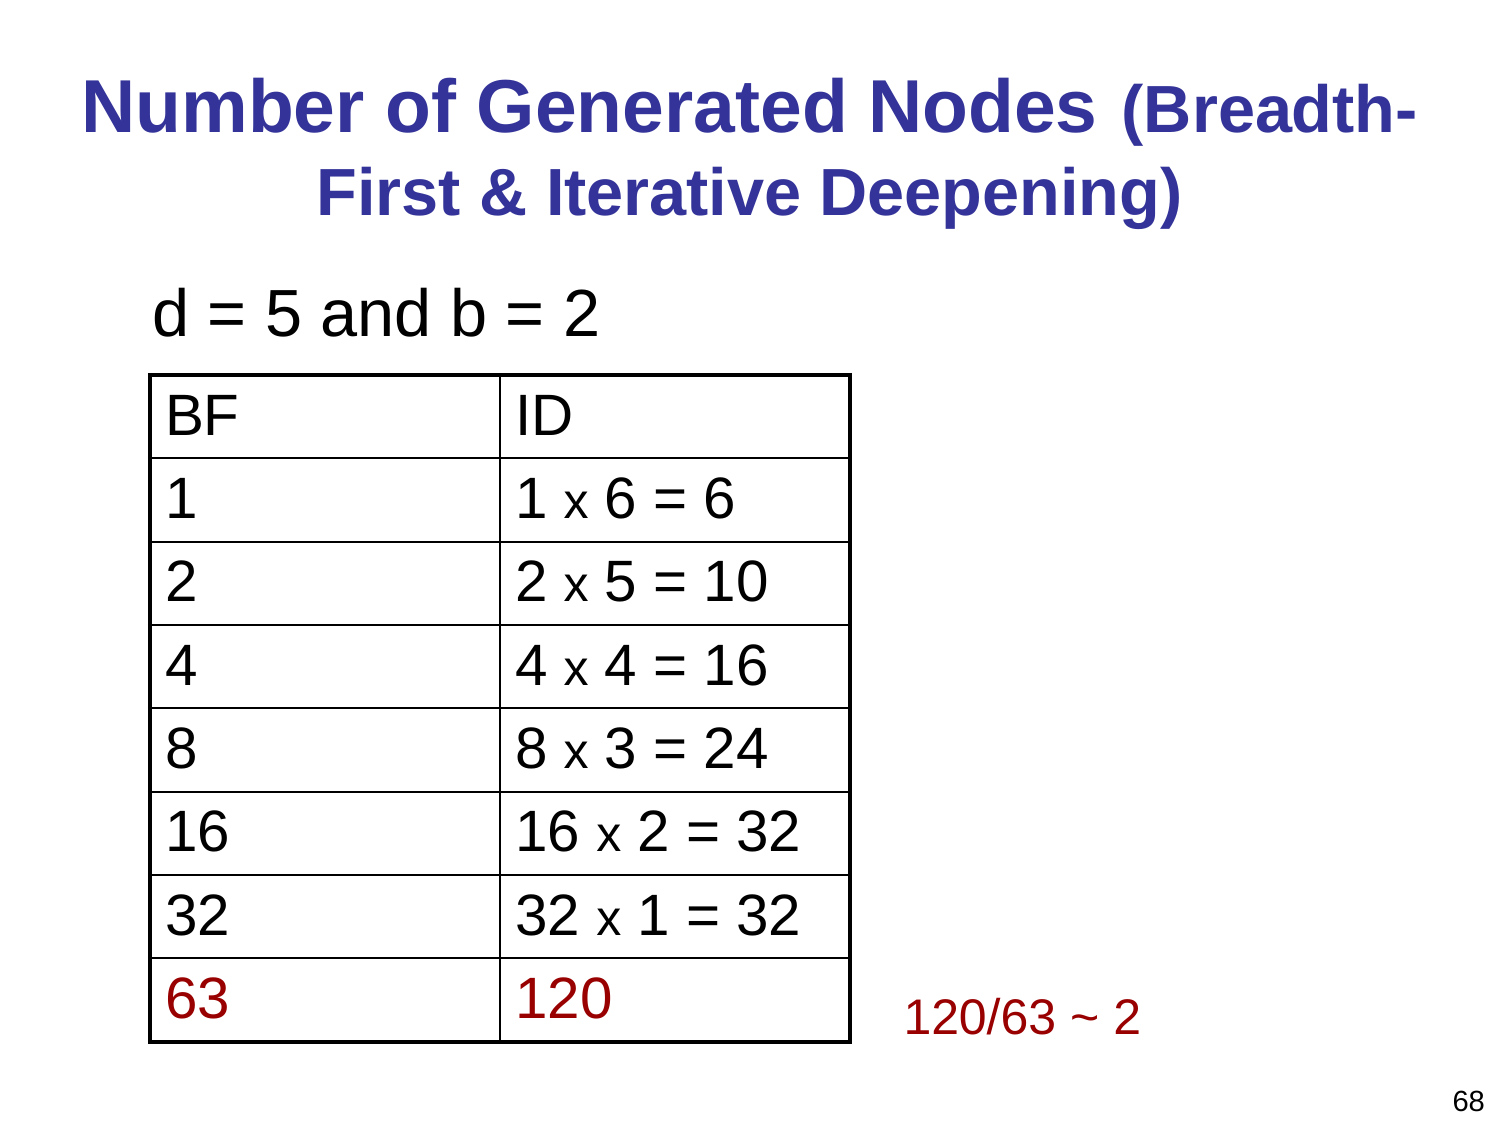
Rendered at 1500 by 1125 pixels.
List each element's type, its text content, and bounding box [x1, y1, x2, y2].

table_cell 4 [152, 626, 499, 707]
table_header ID [501, 377, 848, 457]
table_cell 63 [152, 959, 499, 1040]
table_header BF [152, 377, 499, 457]
table_cell 4 x 4 = 16 [501, 626, 848, 707]
table_cell 2 [152, 543, 499, 624]
table_cell 1 x 6 = 6 [501, 459, 848, 541]
title Number of Generated Nodes (Breadth-First & Iterative Deepening) [37, 44, 1463, 233]
table_cell 1 [152, 459, 499, 541]
table_cell 120 [501, 959, 848, 1040]
table_cell 8 x 3 = 24 [501, 709, 848, 791]
table_cell 32 [152, 876, 499, 957]
list d = 5 and b = 2 [137, 262, 1413, 938]
table_cell 16 x 2 = 32 [501, 793, 848, 874]
text_box 120/63 ~ 2 [888, 977, 1157, 1052]
table_cell 32 x 1 = 32 [501, 876, 848, 957]
table_cell 16 [152, 793, 499, 874]
table_cell 2 x 5 = 10 [501, 543, 848, 624]
slide_number 68 [1424, 1074, 1500, 1125]
table_cell 8 [152, 709, 499, 791]
